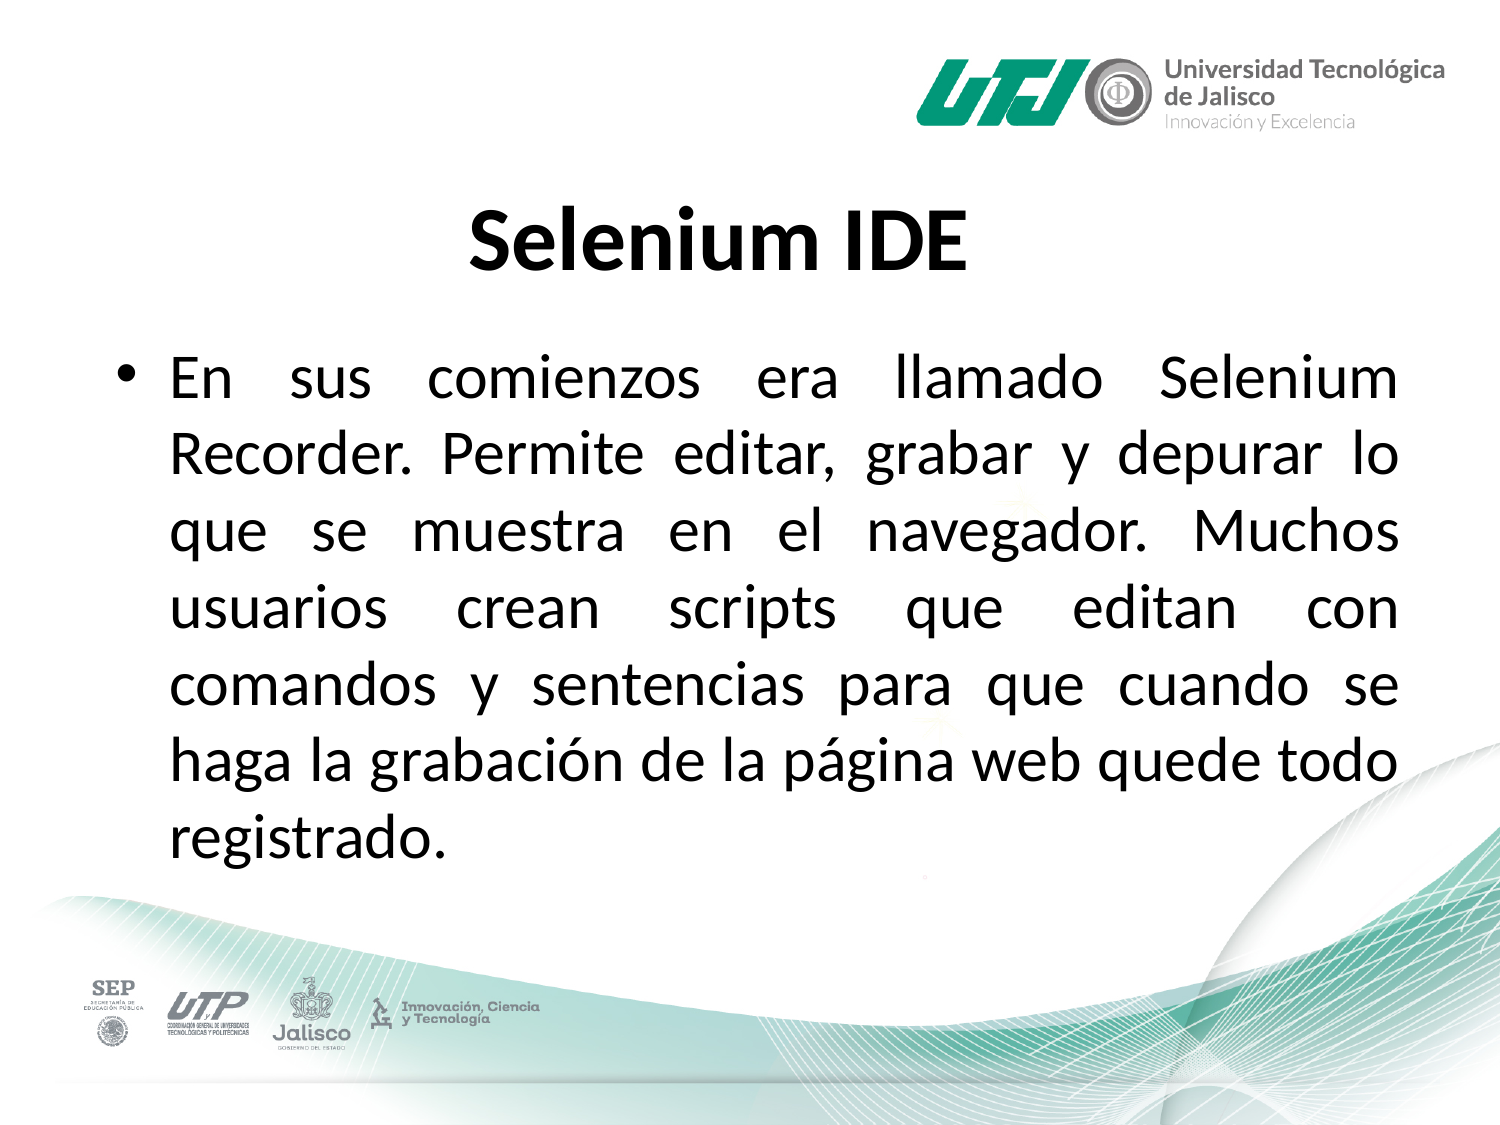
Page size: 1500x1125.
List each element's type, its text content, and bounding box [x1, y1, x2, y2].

title Selenium IDE [171, 140, 1268, 326]
picture [0, 0, 1500, 1125]
list En sus comienzos era llamado Selenium Recorder. Permite editar, grabar y depurar lo que se muestra en el navegador. Muchos usuarios crean scripts que editan con comandos y sentencias para que cuando se haga la grabación de la página web quede todo registrado. [100, 326, 1417, 885]
